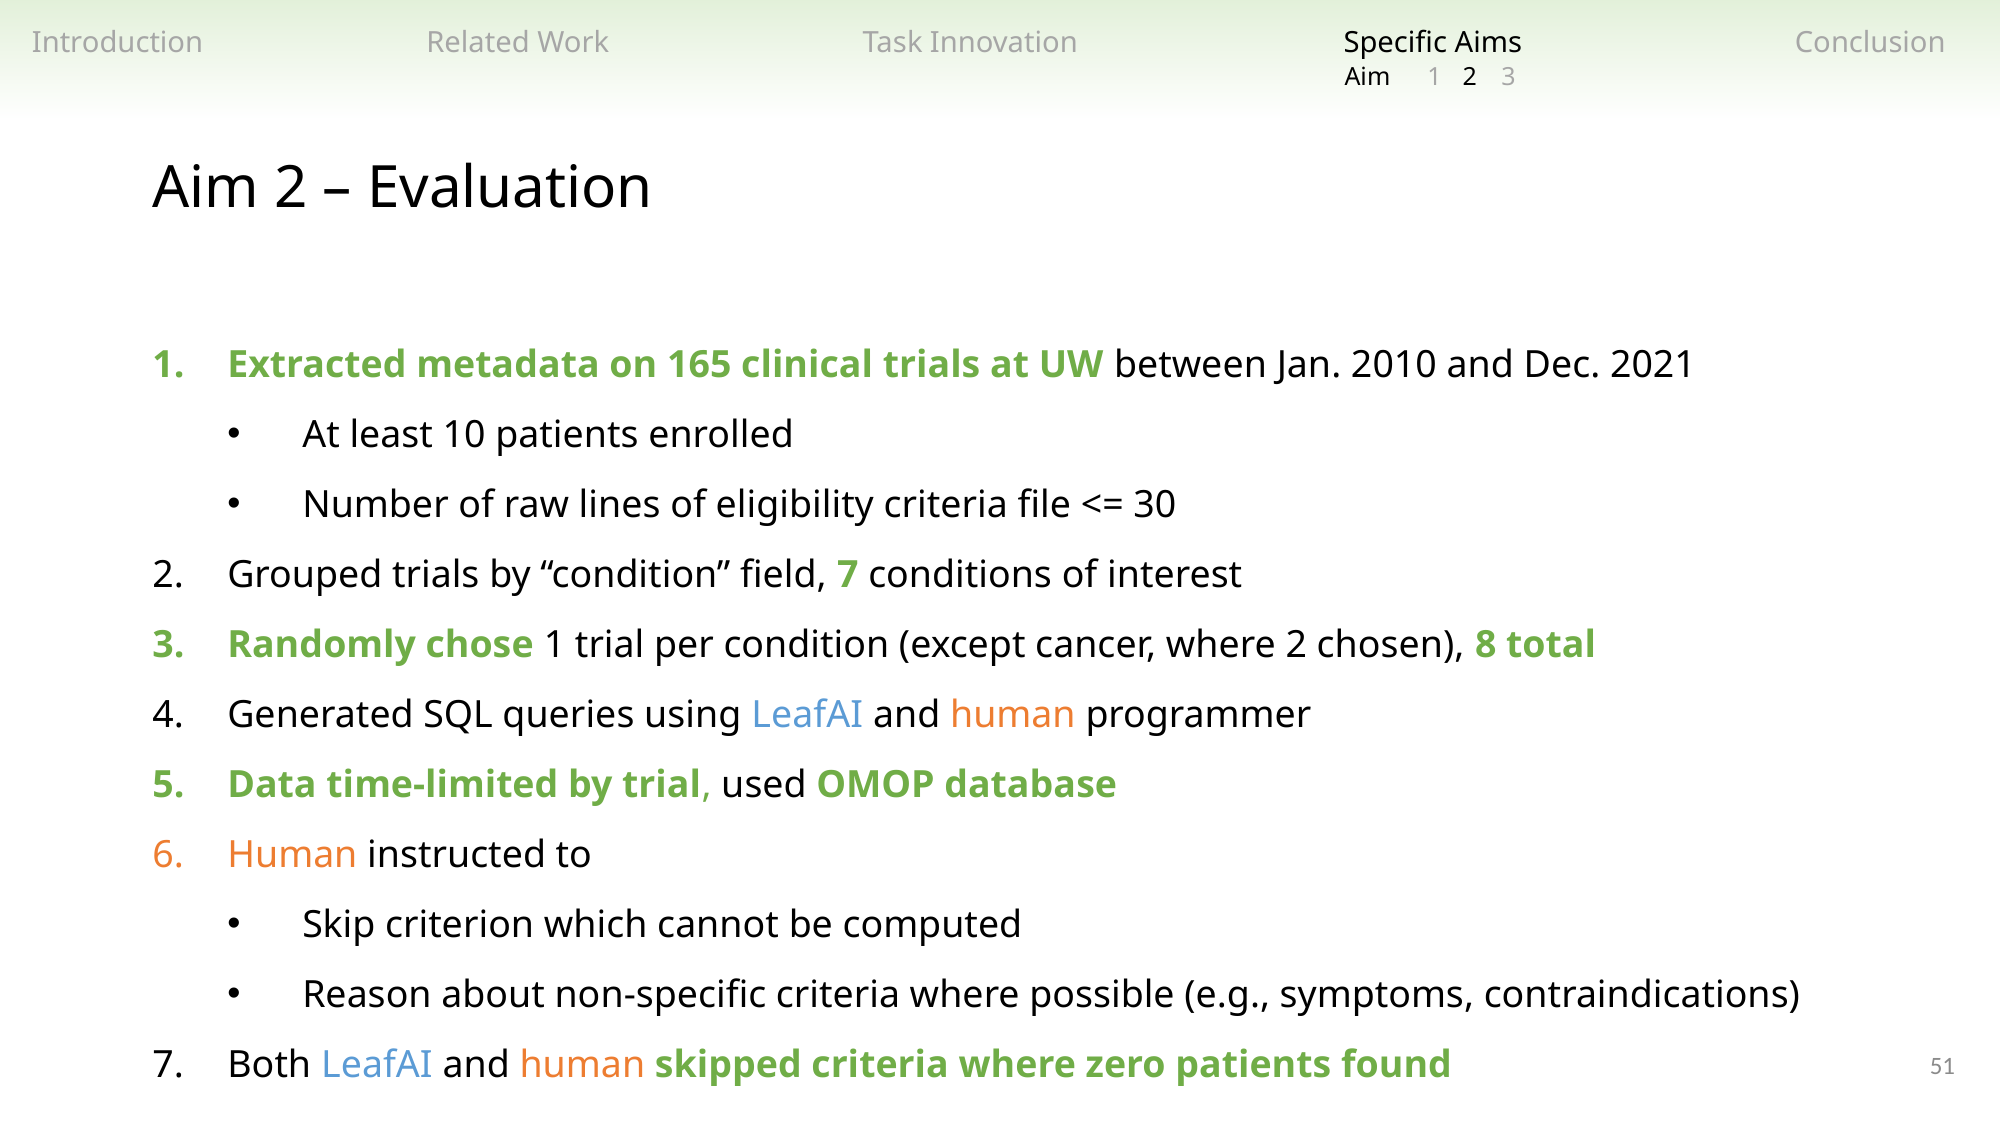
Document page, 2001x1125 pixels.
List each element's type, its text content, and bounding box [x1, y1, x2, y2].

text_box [24, 15, 1958, 99]
text_box Extracted metadata on 165 clinical trials at UW between Jan. 2010 and Dec. 2021 At least 10 patients enrolled Number of raw lines of eligibility criteria file <= 30 Grouped trials by “condition” field, 7 conditions of interest Randomly chose 1 trial per condition (except cancer, where 2 chosen), 8 total Generated SQL queries using LeafAI and human programmer Data time-limited by trial, used OMOP database Human instructed to Skip criterion which cannot be computed Reason about non-specific criteria where possible (e.g., symptoms, contraindications) Both LeafAI and human skipped criteria where zero patients found [137, 332, 1928, 1125]
slide_number 51 [1928, 1035, 1971, 1096]
text_box Aim 2 – Evaluation [137, 141, 944, 227]
